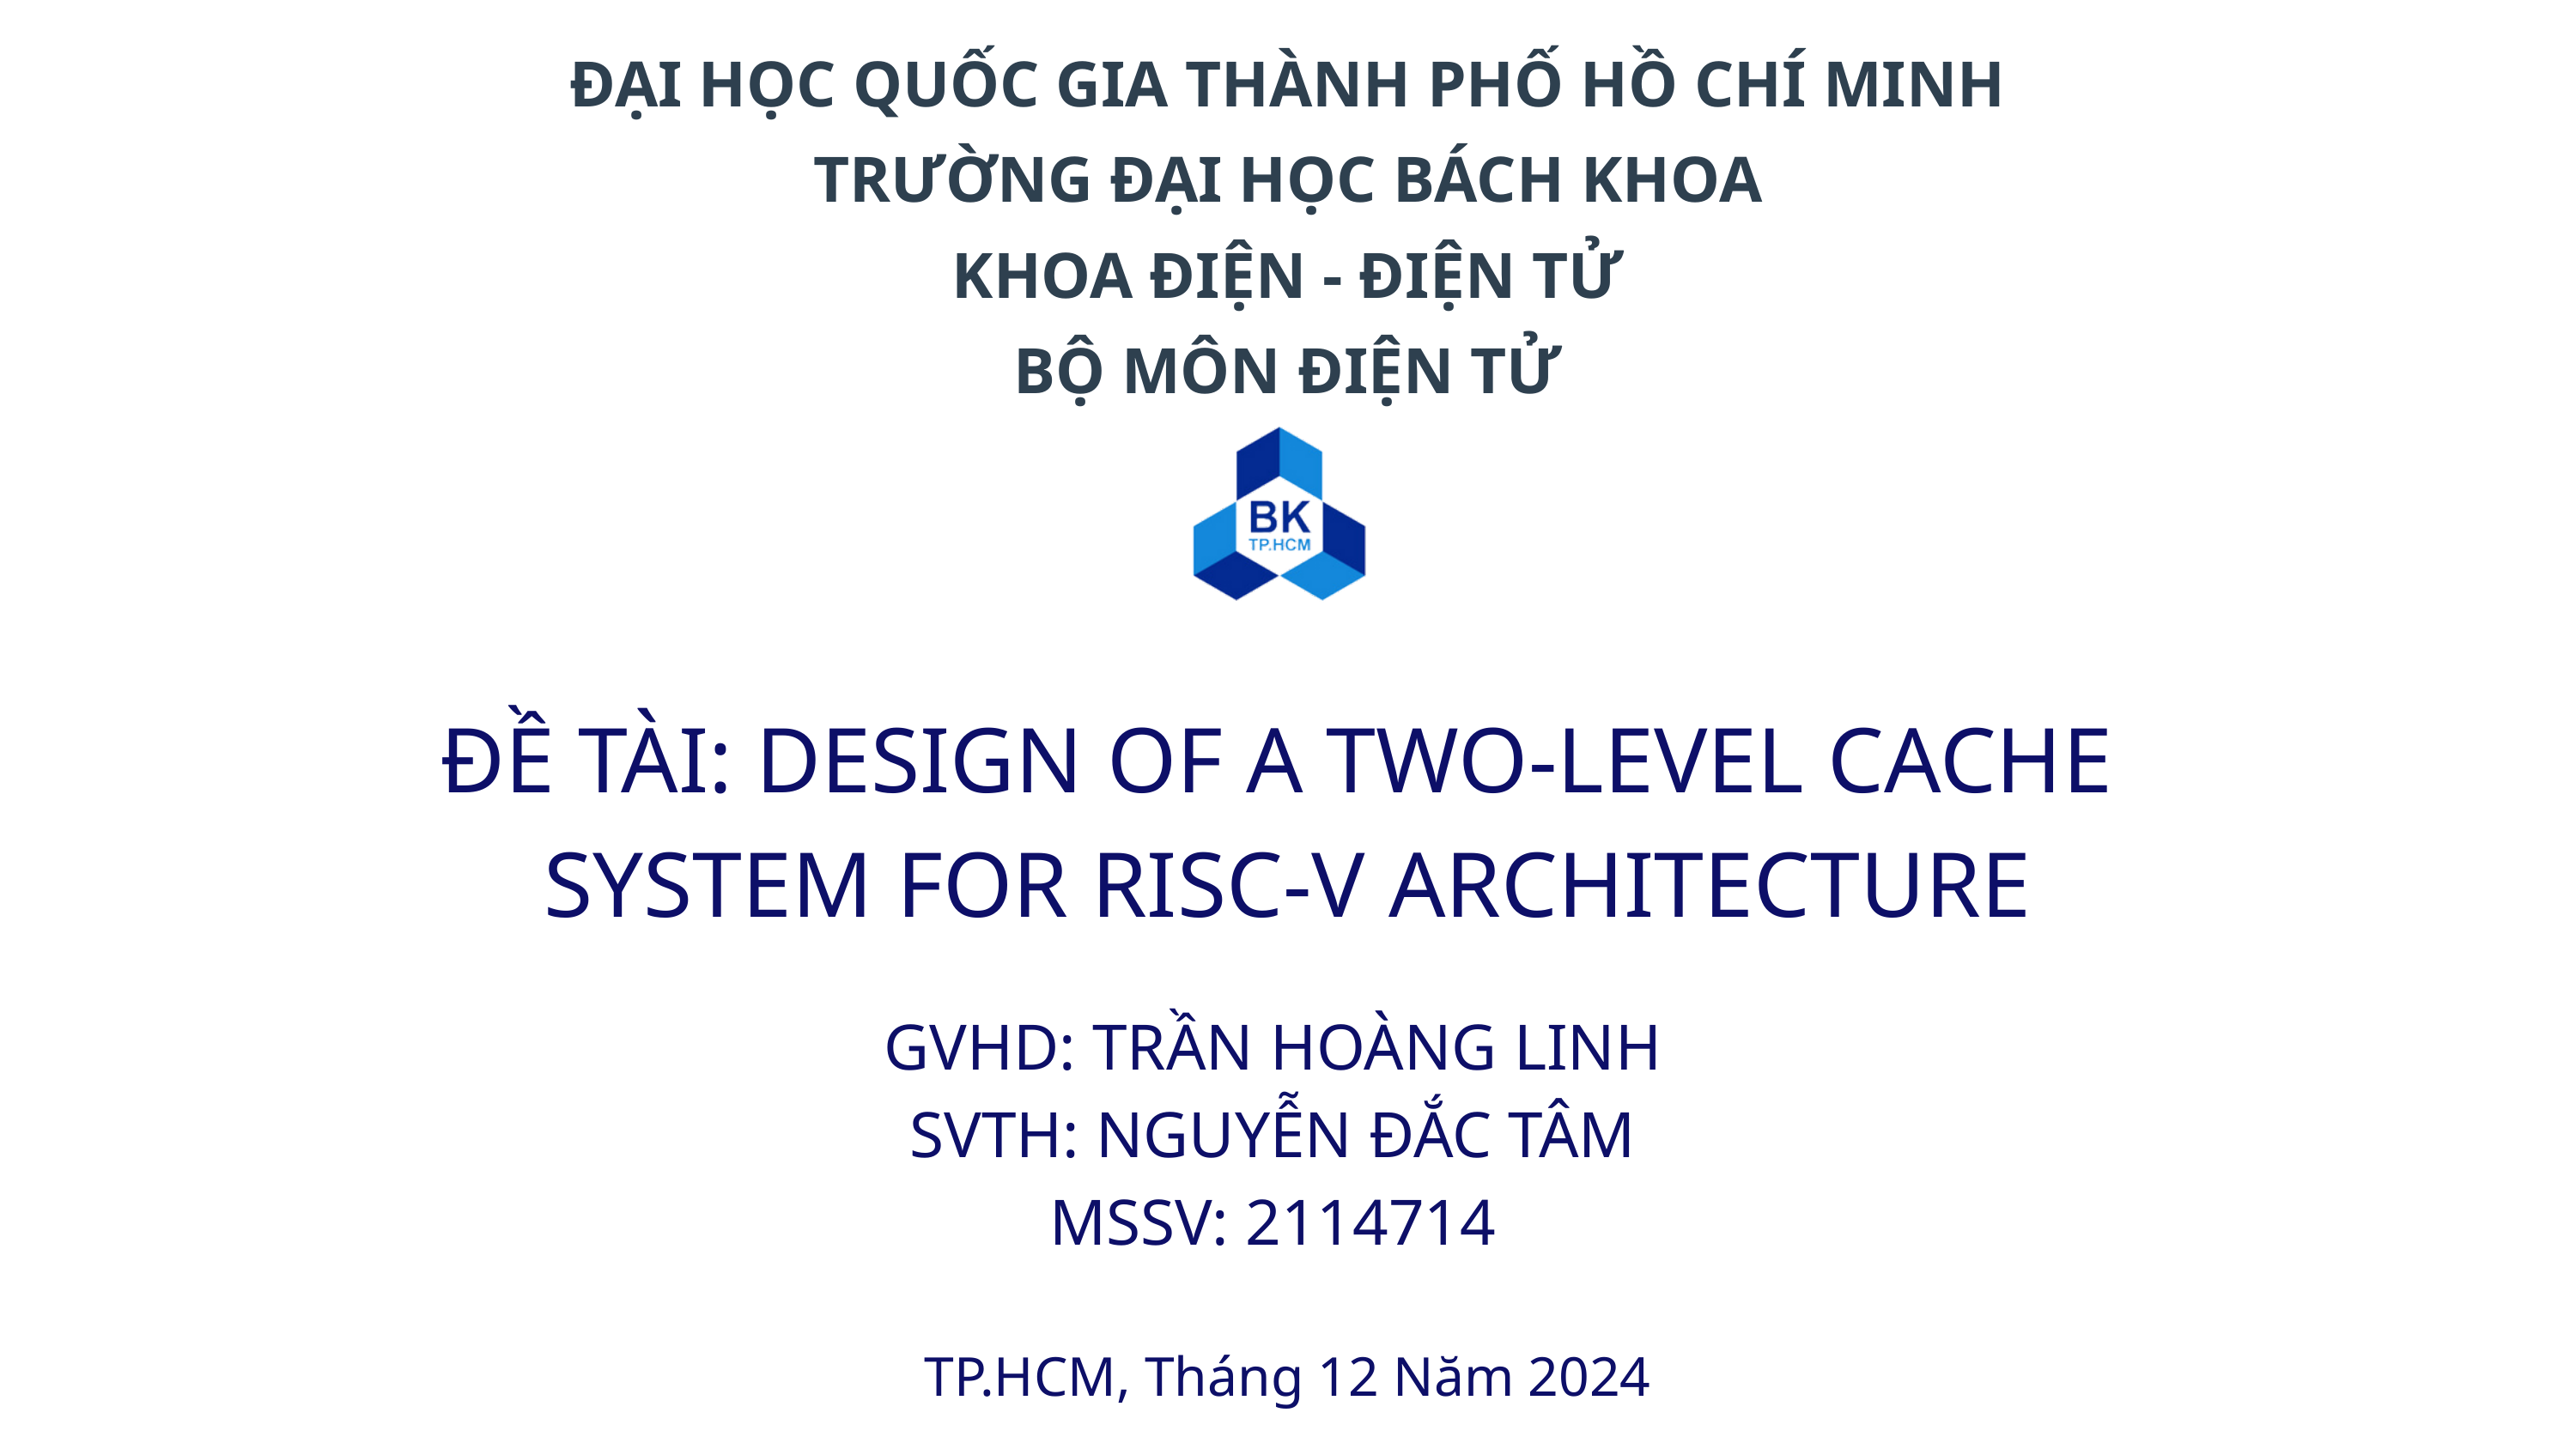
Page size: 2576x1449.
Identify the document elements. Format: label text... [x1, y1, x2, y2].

text_box [1149, 407, 1397, 627]
text_box ĐỀ TÀI: DESIGN OF A TWO-LEVEL CACHE SYSTEM FOR RISC-V ARCHITECTURE [289, 685, 2287, 936]
text_box GVHD: TRẦN HOÀNG LINH SVTH: NGUYỄN ĐẮC TÂM MSSV: 2114714 [450, 994, 2096, 1346]
text_box TP.HCM, Tháng 12 Năm 2024 [465, 1331, 2111, 1408]
text_box ĐẠI HỌC QUỐC GIA THÀNH PHỐ HỒ CHÍ MINH TRƯỜNG ĐẠI HỌC BÁCH KHOA KHOA ĐIỆN - ĐIỆN TỬ BỘ MÔN ĐIỆN TỬ [481, 23, 2095, 407]
